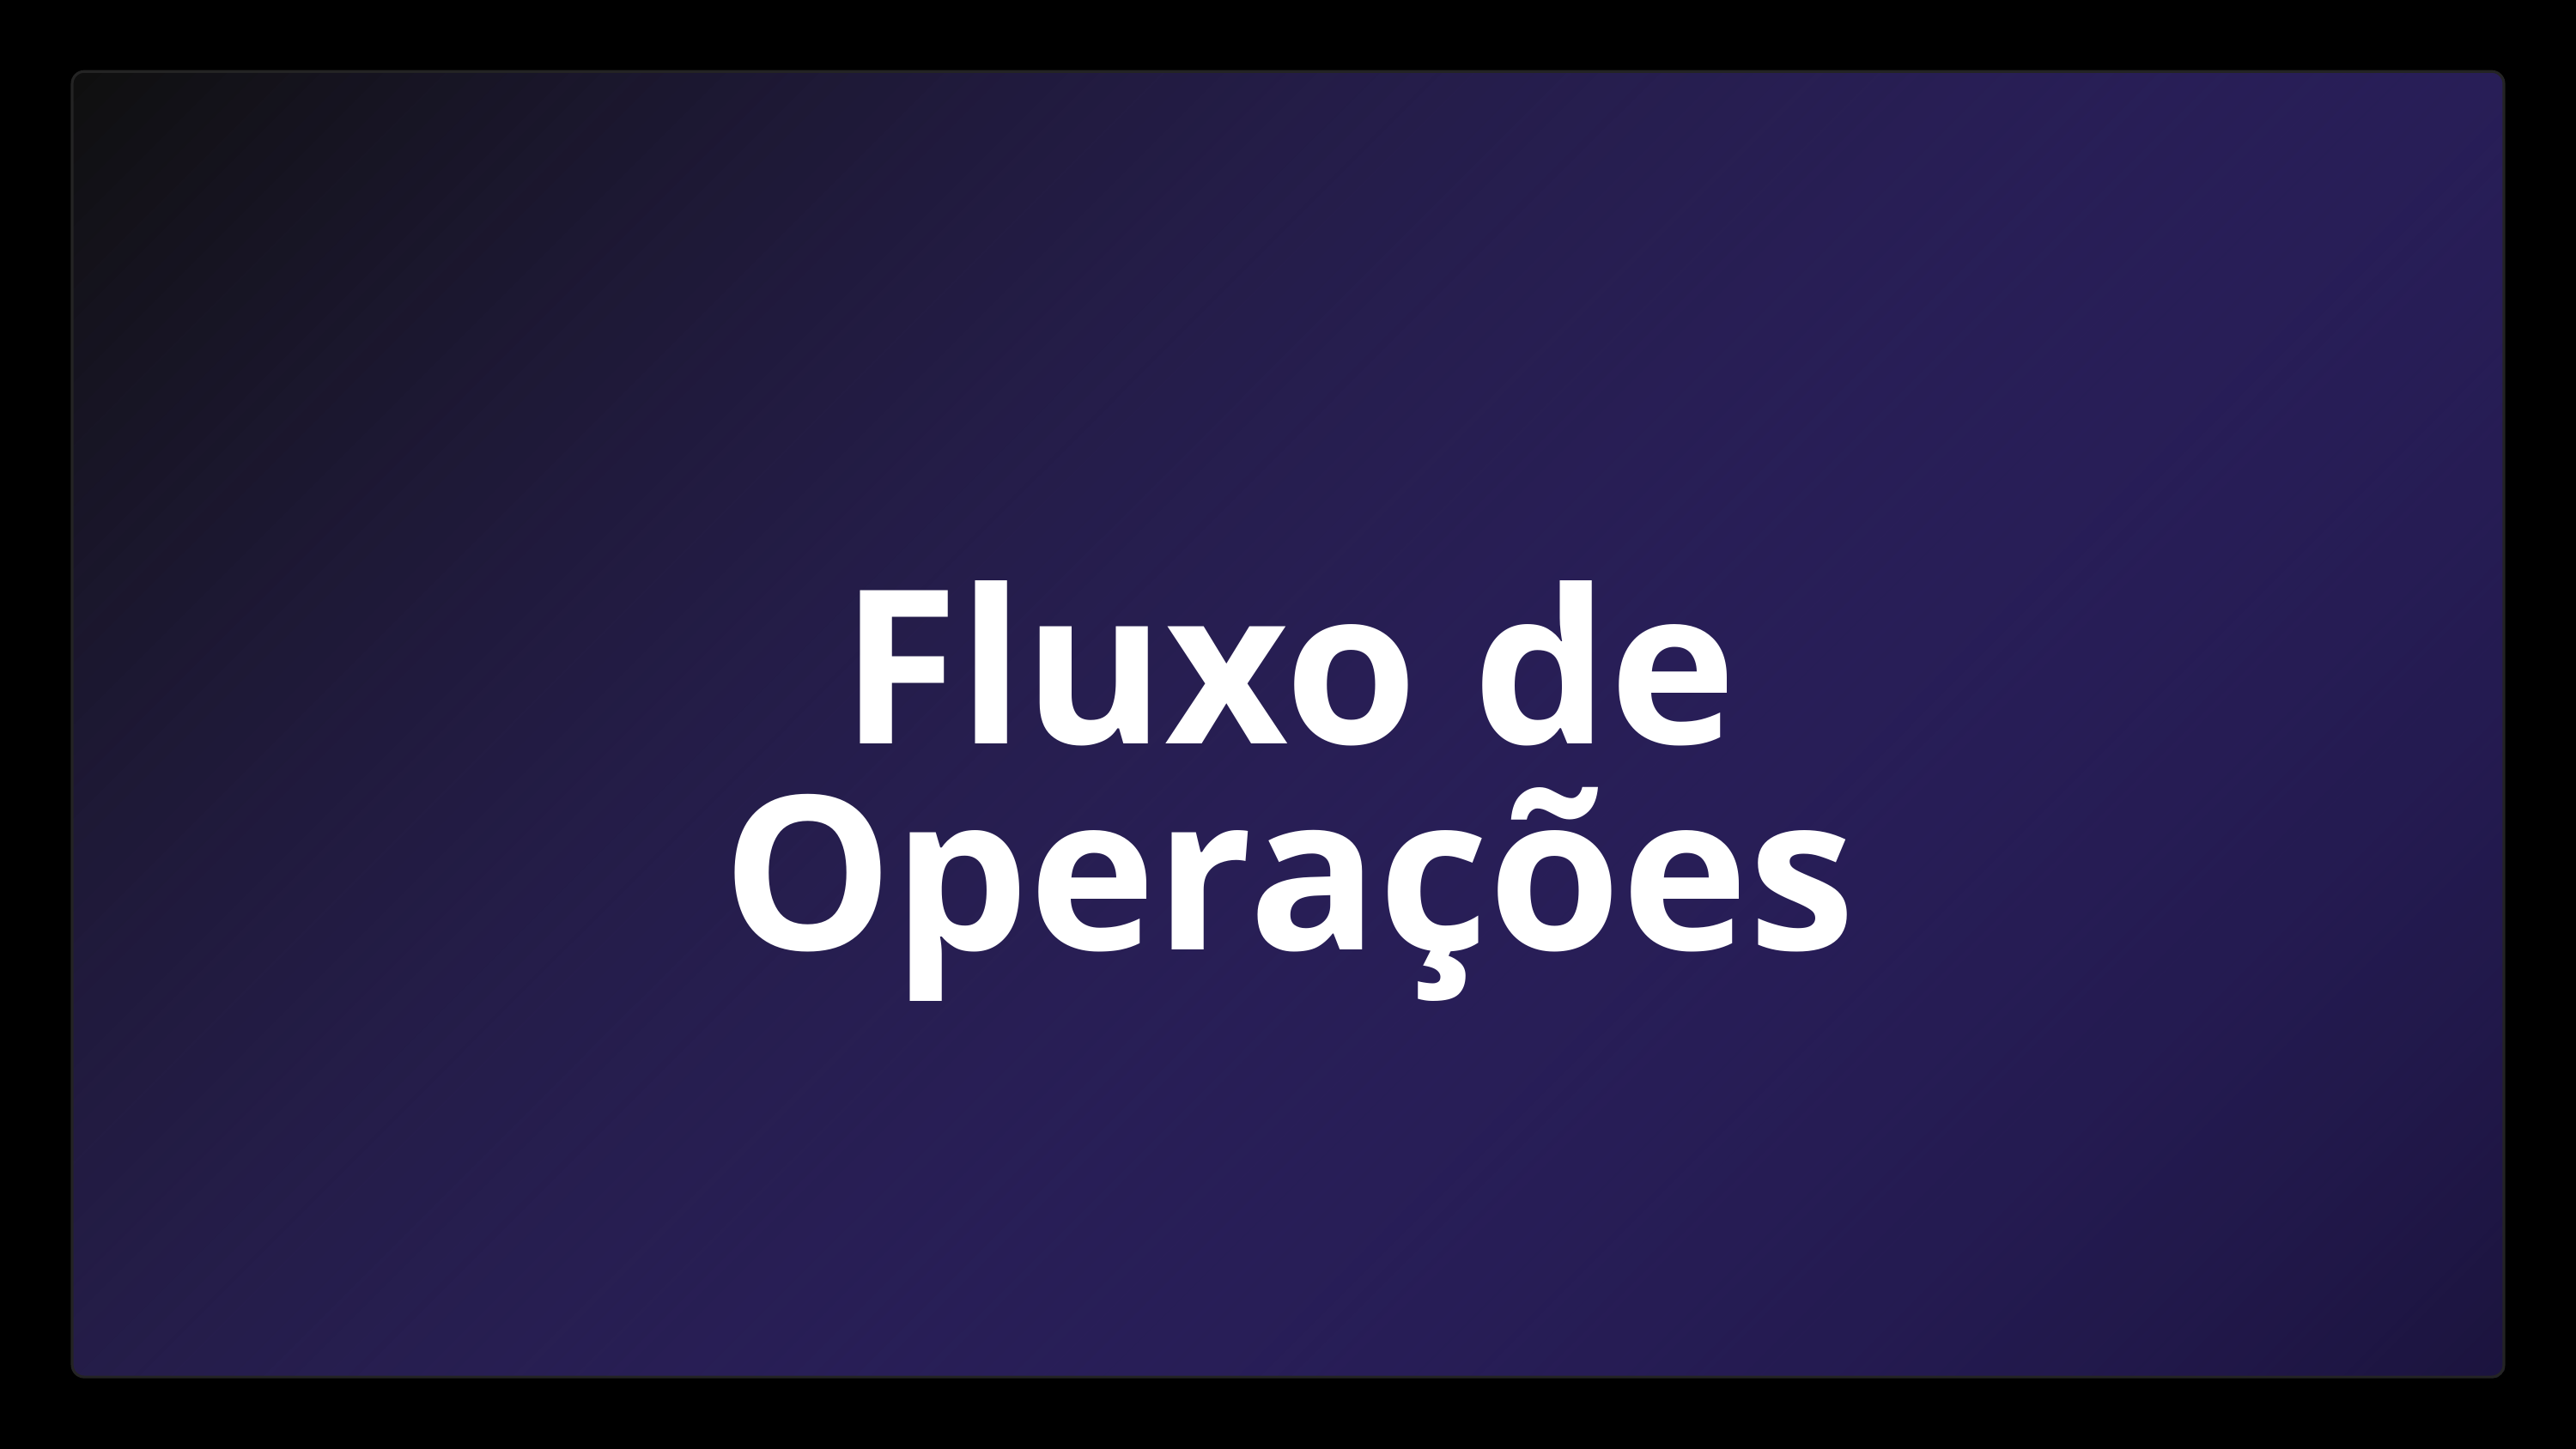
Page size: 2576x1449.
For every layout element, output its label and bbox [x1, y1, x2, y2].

text_box [71, 70, 2505, 1378]
